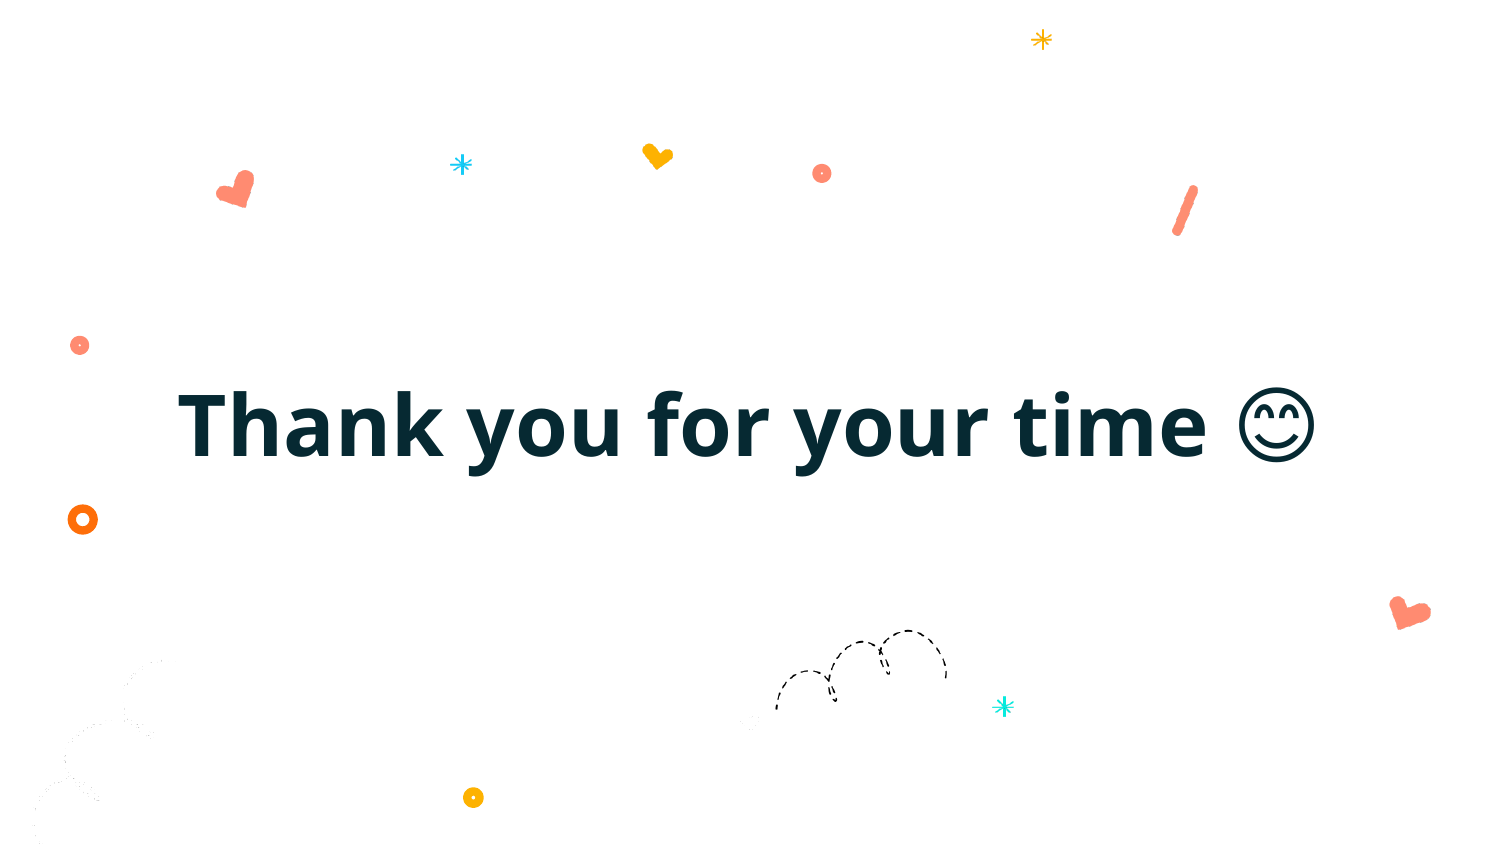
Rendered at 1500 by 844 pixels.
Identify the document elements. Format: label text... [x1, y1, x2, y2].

picture [992, 696, 1014, 717]
picture [642, 143, 673, 170]
picture [1172, 185, 1198, 236]
picture [739, 714, 759, 730]
picture [32, 659, 187, 844]
title Thank you for your time 😊 [86, 362, 1413, 482]
picture [450, 154, 472, 175]
picture [775, 629, 947, 710]
picture [1031, 29, 1052, 50]
picture [1389, 596, 1431, 630]
picture [216, 169, 254, 208]
